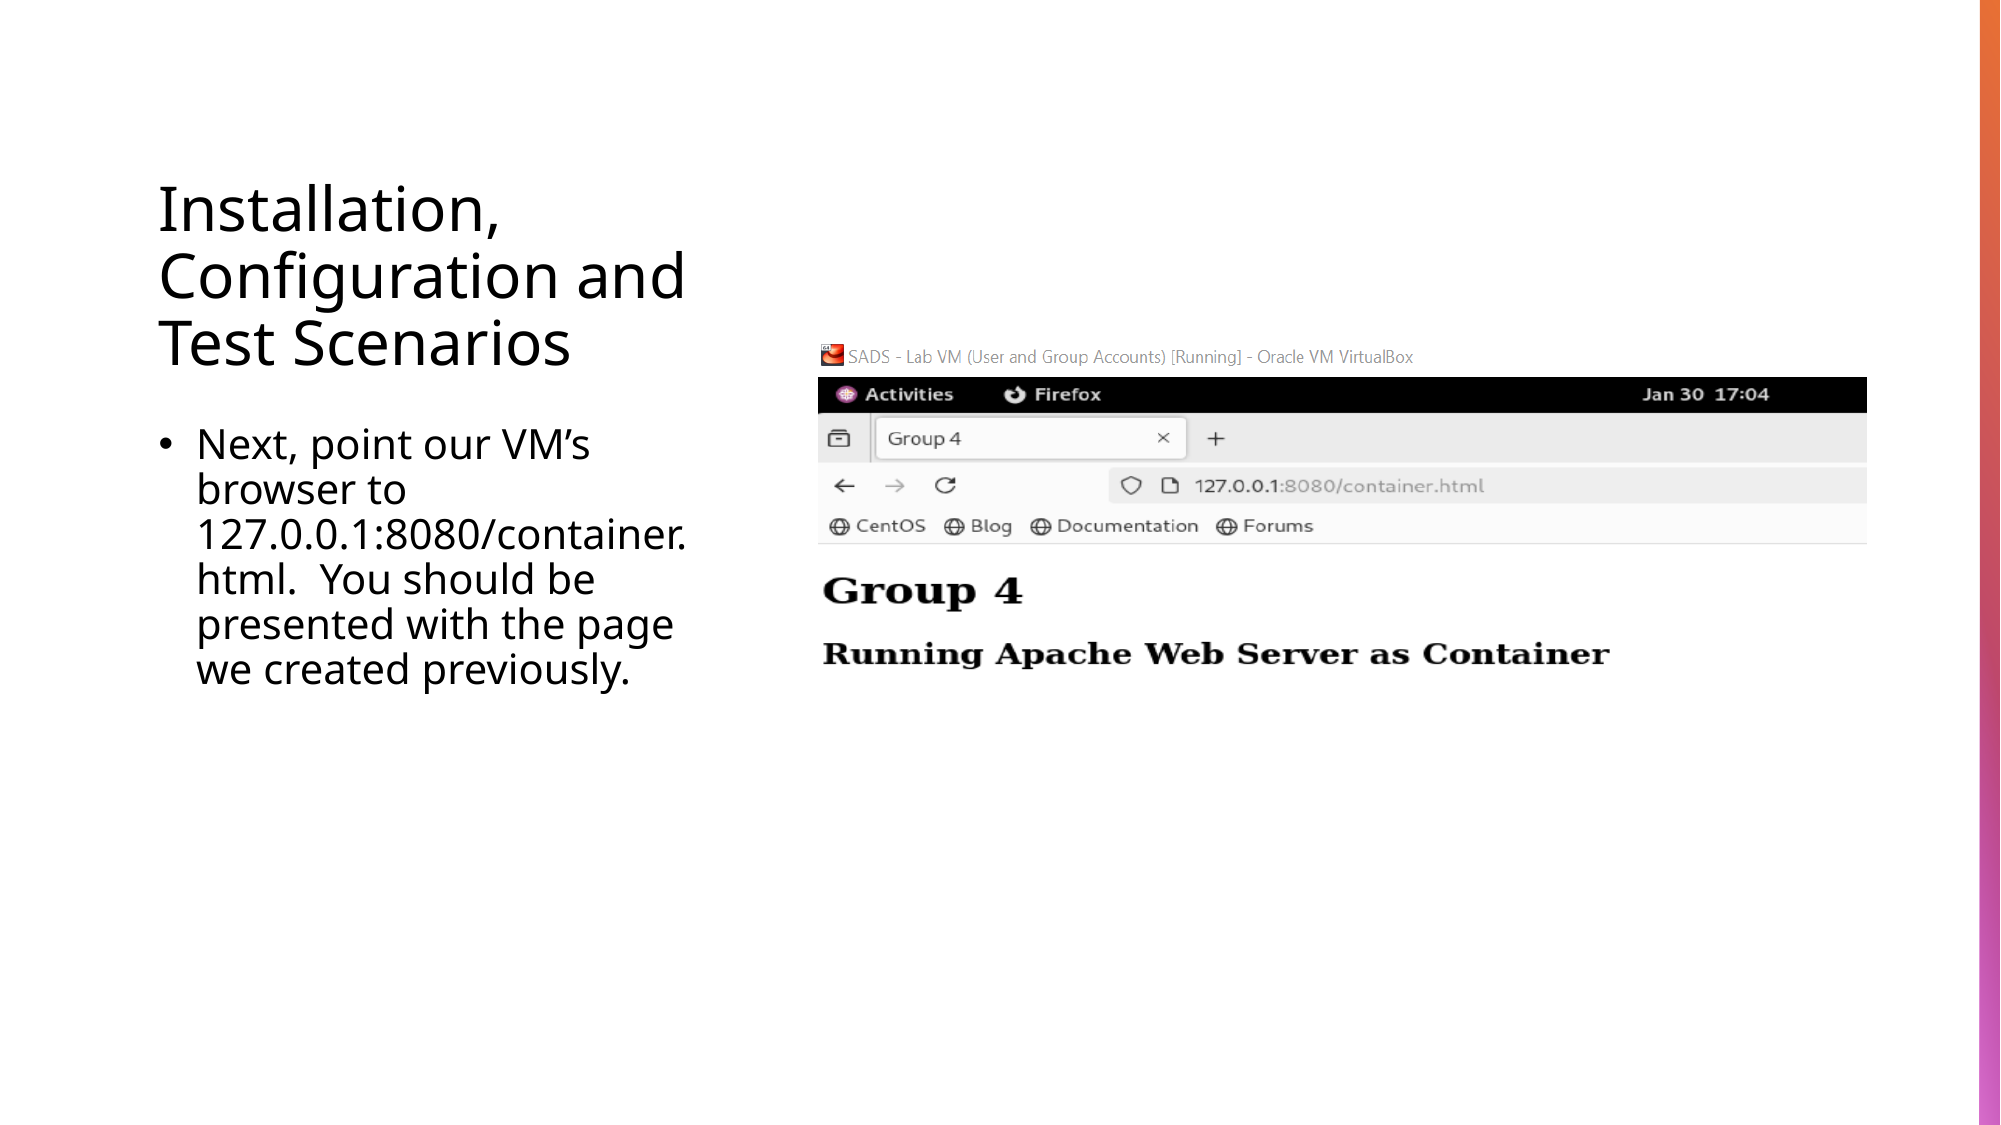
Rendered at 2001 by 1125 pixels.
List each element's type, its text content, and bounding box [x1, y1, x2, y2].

picture [817, 336, 1867, 791]
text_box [1979, 0, 2000, 1125]
title Installation, Configuration and Test Scenarios [143, 121, 711, 387]
list Next, point our VM’s browser to 127.0.0.1:8080/container.html. You should be presented with the page we created previously. [143, 415, 711, 982]
